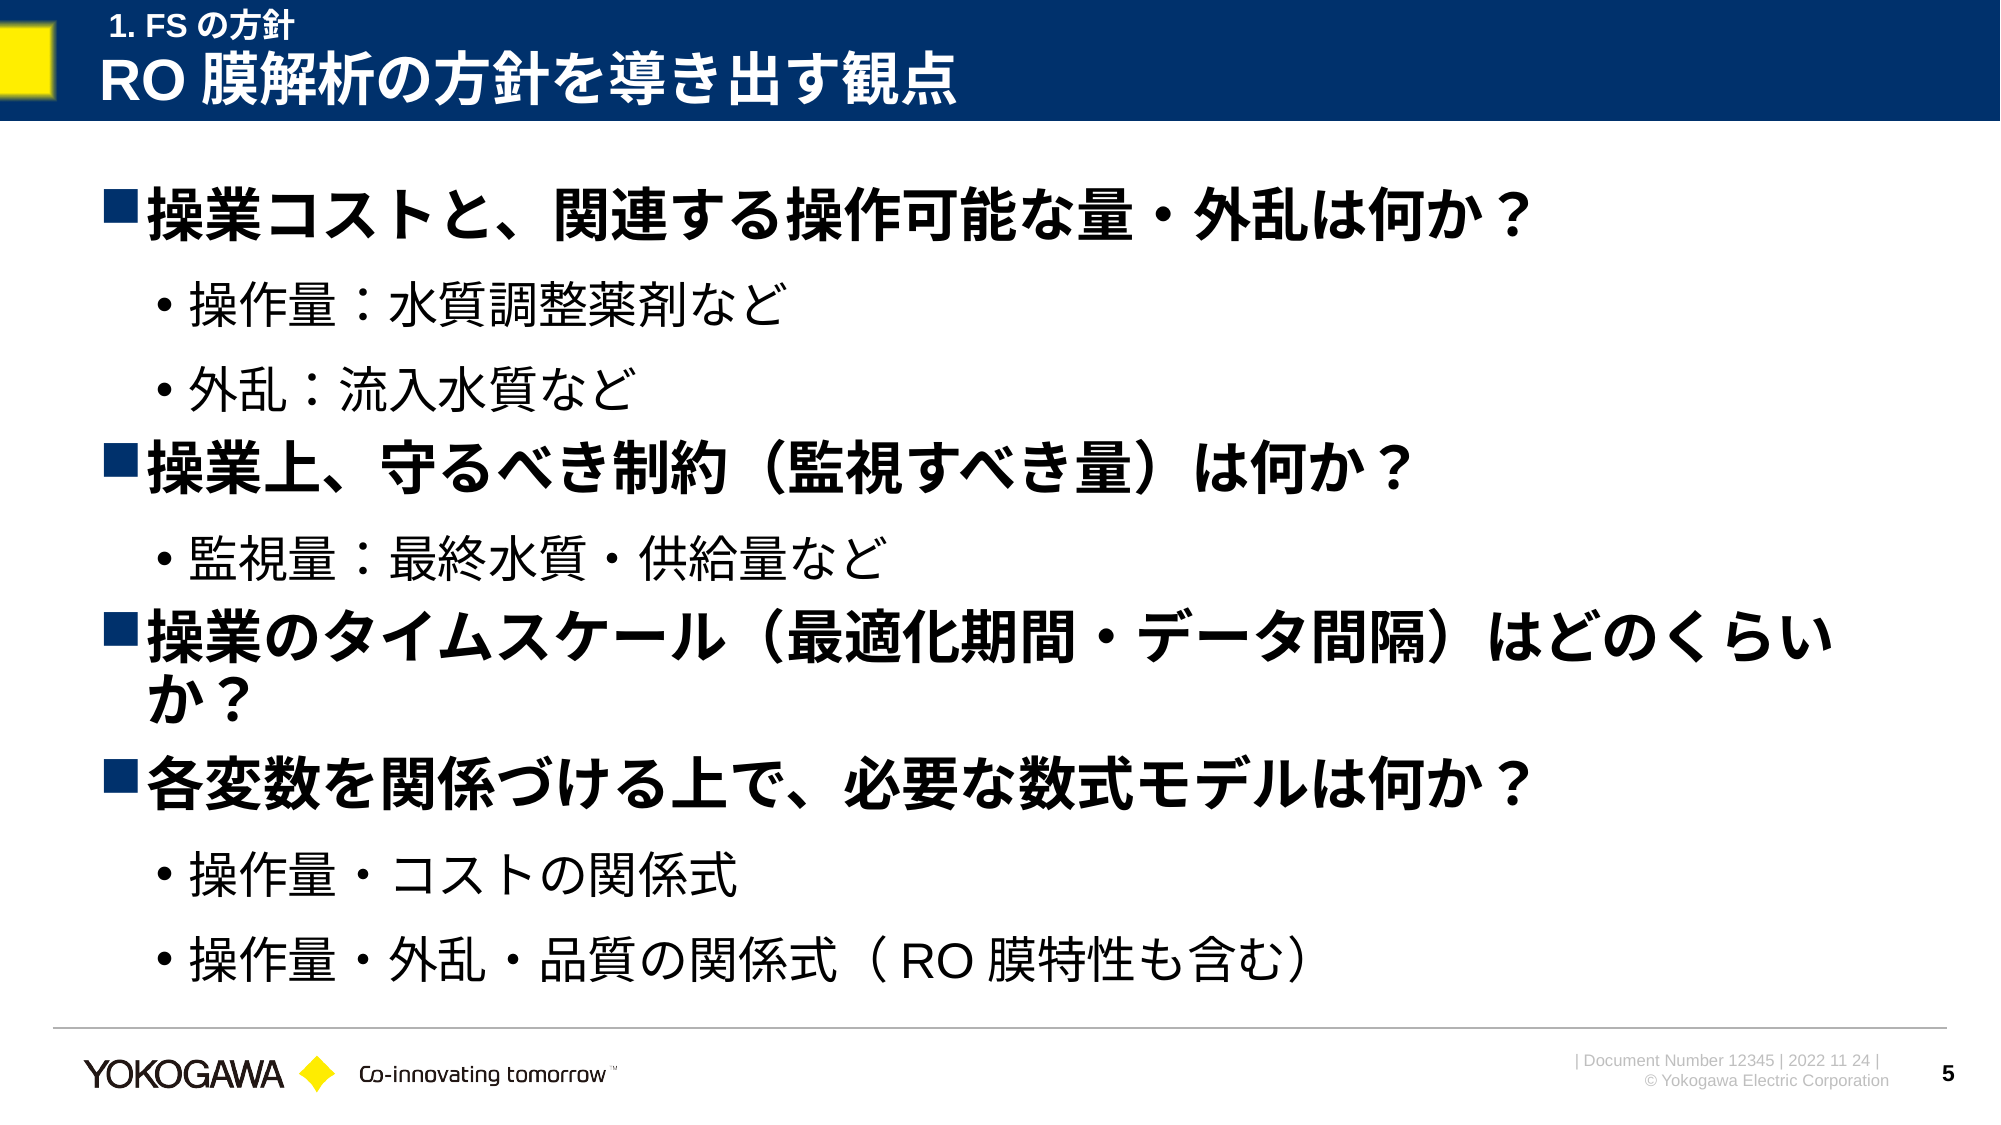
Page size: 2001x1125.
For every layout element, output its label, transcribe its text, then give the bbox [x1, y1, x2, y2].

picture [0, 6, 69, 115]
picture [83, 1055, 617, 1093]
list 操業コストと、関連する操作可能な量・外乱は何か？ 操作量：水質調整薬剤など 外乱：流入水質など 操業上、守るべき制約（監視すべき量）は何か？ 監視量：最終水質・供給量など 操業のタイムスケール（最適化期間・データ間隔）はどのくらいか？ 各変数を関係づける上で、必要な数式モデルは何か？ 操作量・コストの関係式 操作量・外乱・品質の関係式（RO膜特性も含む） [84, 178, 1946, 947]
slide_number 5 [1904, 1042, 1970, 1103]
title RO膜解析の方針を導き出す観点 [84, 38, 1955, 124]
text_box 1. FSの方針 [93, 0, 836, 52]
